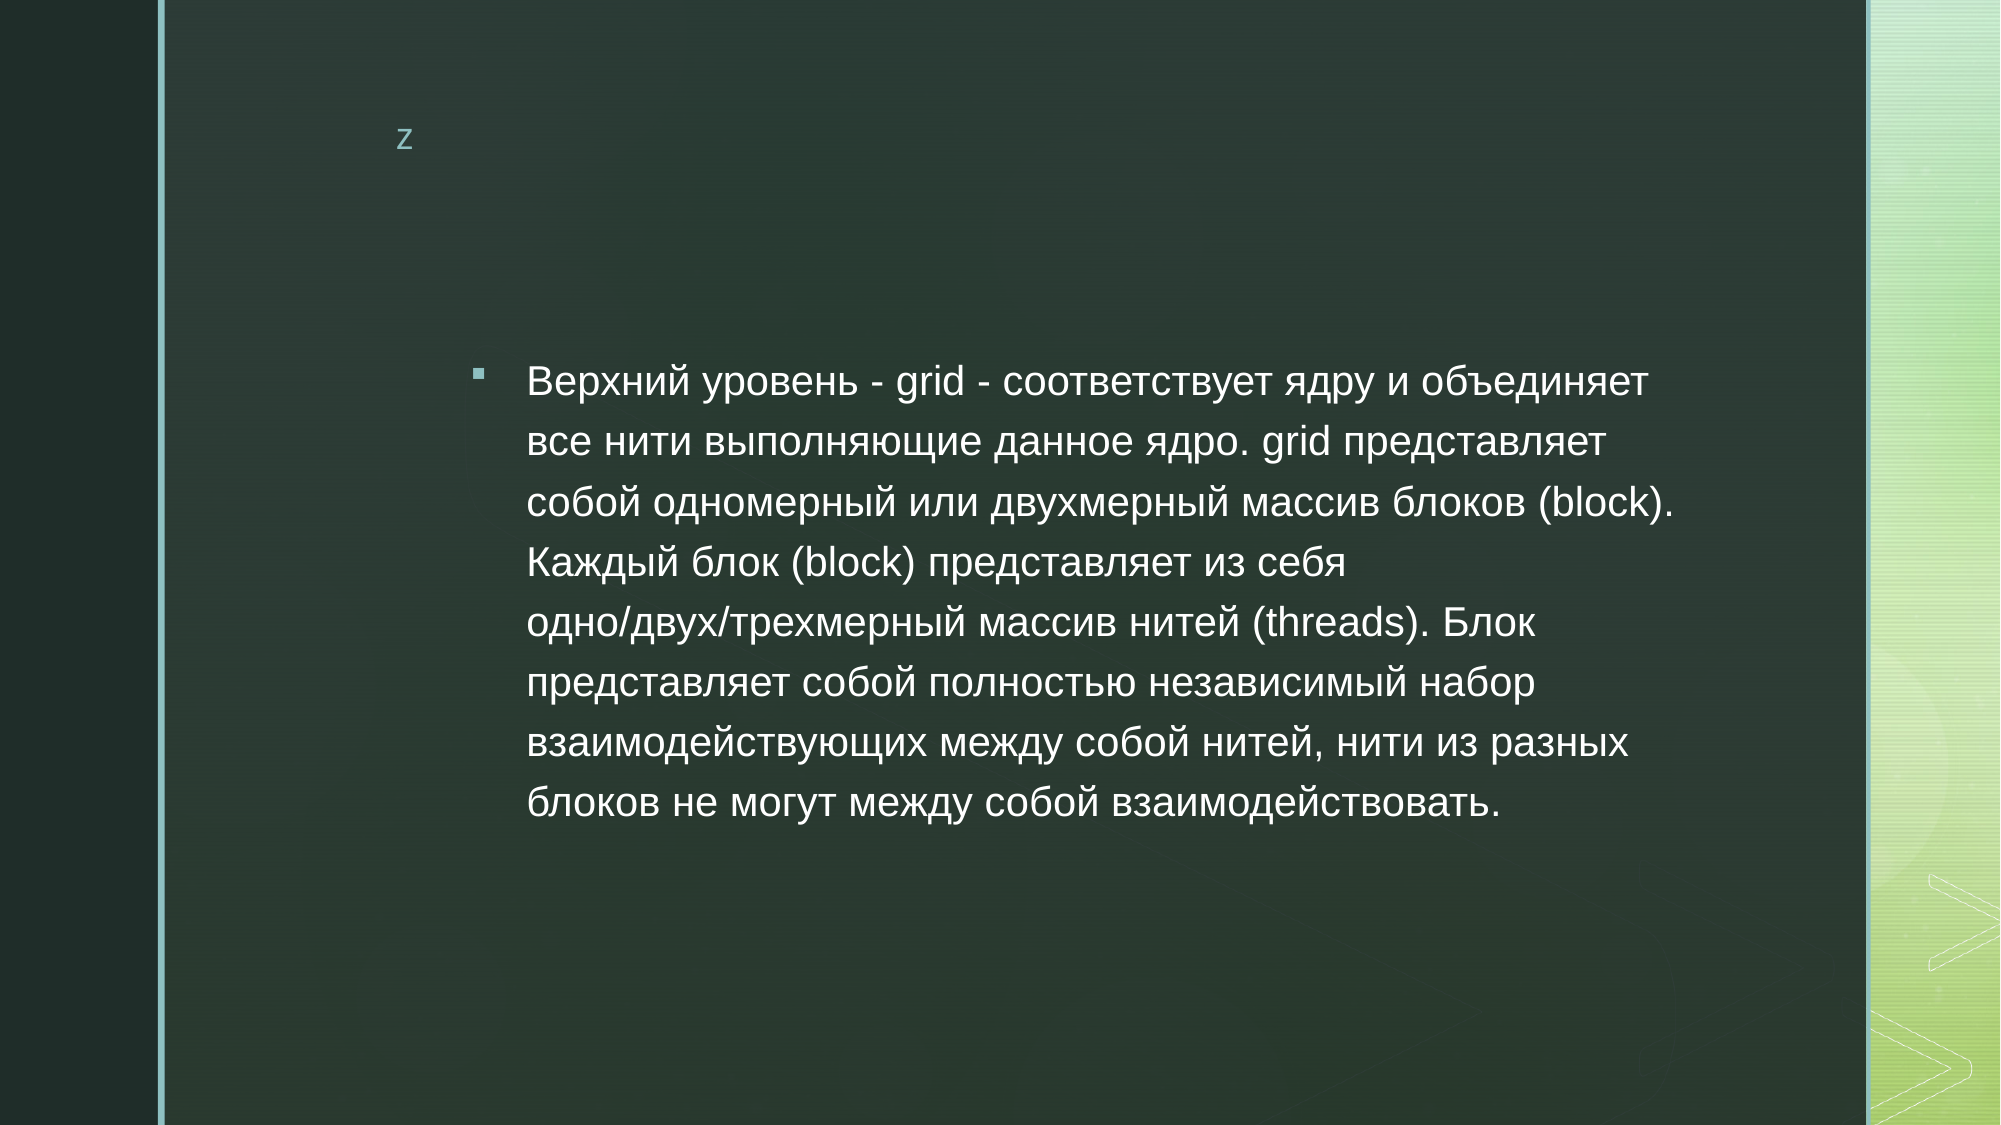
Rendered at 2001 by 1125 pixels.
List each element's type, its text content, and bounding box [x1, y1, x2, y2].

list Верхний уровень - grid - соответствует ядру и объединяет все нити выполняющие данное ядро. grid представляет собой одномерный или двухмерный массив блоков (block). Каждый блок (block) представляет из себя одно/двух/трехмерный массив нитей (threads). Блок представляет собой полностью независимый набор взаимодействующих между собой нитей, нити из разных блоков не могут между собой взаимодействовать. [454, 336, 1734, 993]
picture [1871, 0, 2001, 1125]
